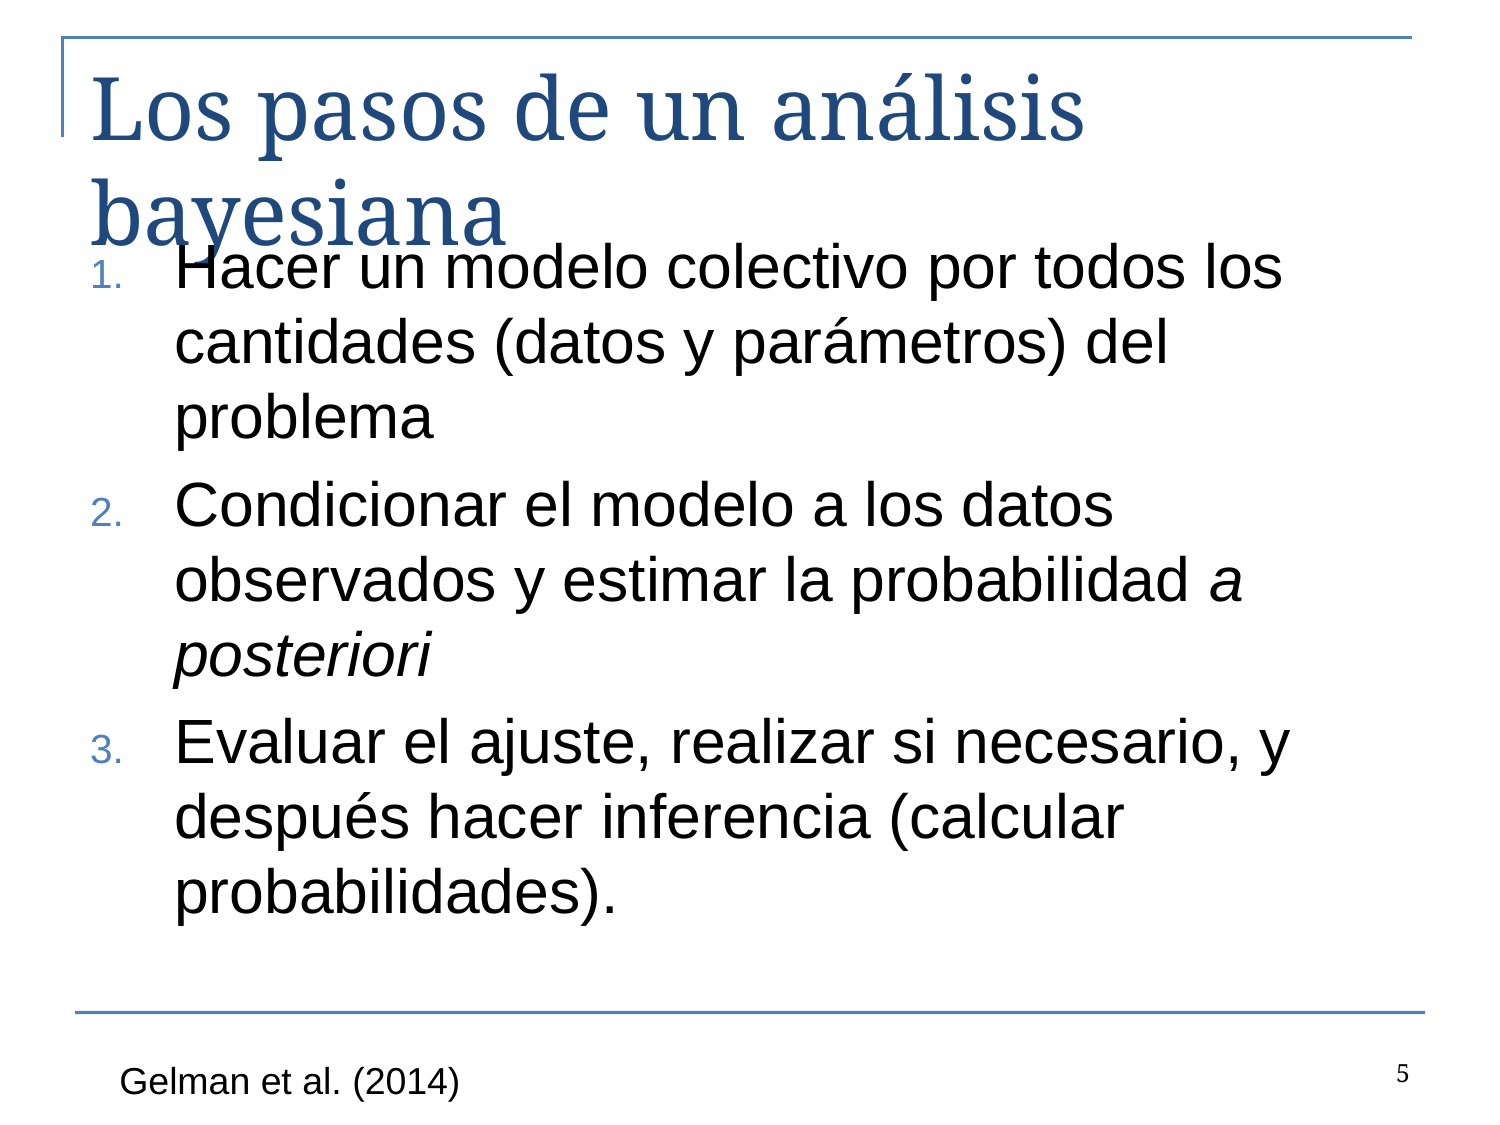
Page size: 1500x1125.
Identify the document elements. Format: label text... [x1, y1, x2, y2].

text_box Gelman et al. (2014) [104, 1049, 555, 1110]
title Los pasos de un análisis bayesiana [75, 45, 1425, 218]
list Hacer un modelo colectivo por todos los cantidades (datos y parámetros) del problema Condicionar el modelo a los datos observados y estimar la probabilidad a posteriori Evaluar el ajuste, realizar si necesario, y después hacer inferencia (calcular probabilidades). [75, 218, 1425, 962]
slide_number 5 [1074, 1023, 1426, 1100]
